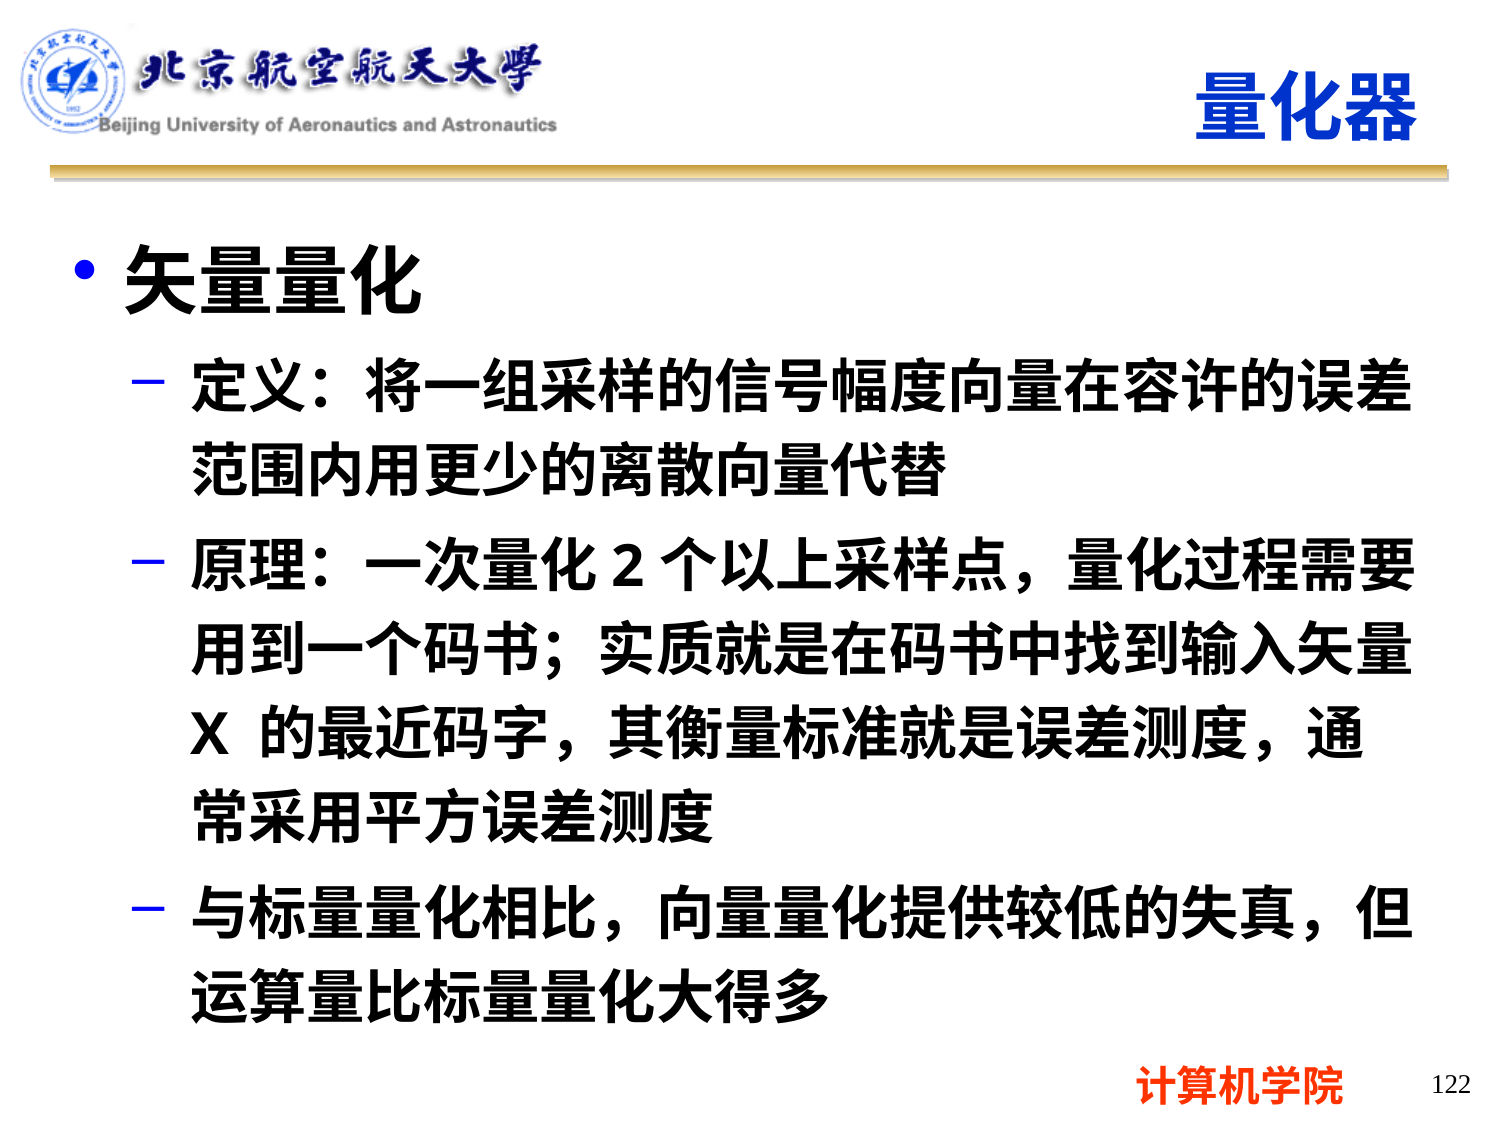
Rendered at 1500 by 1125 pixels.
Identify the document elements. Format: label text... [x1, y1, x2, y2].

title 量化器 [158, 0, 1434, 208]
list 矢量量化 定义：将一组采样的信号幅度向量在容许的误差范围内用更少的离散向量代替 原理：一次量化2个以上采样点，量化过程需要用到一个码书；实质就是在码书中找到输入矢量X 的最近码字，其衡量标准就是误差测度，通常采用平方误差测度 与标量量化相比，向量量化提供较低的失真，但运算量比标量量化大得多 [58, 208, 1436, 1005]
text_box [24, 91, 125, 107]
picture [18, 23, 158, 140]
text_box 122 [1198, 1055, 1486, 1111]
